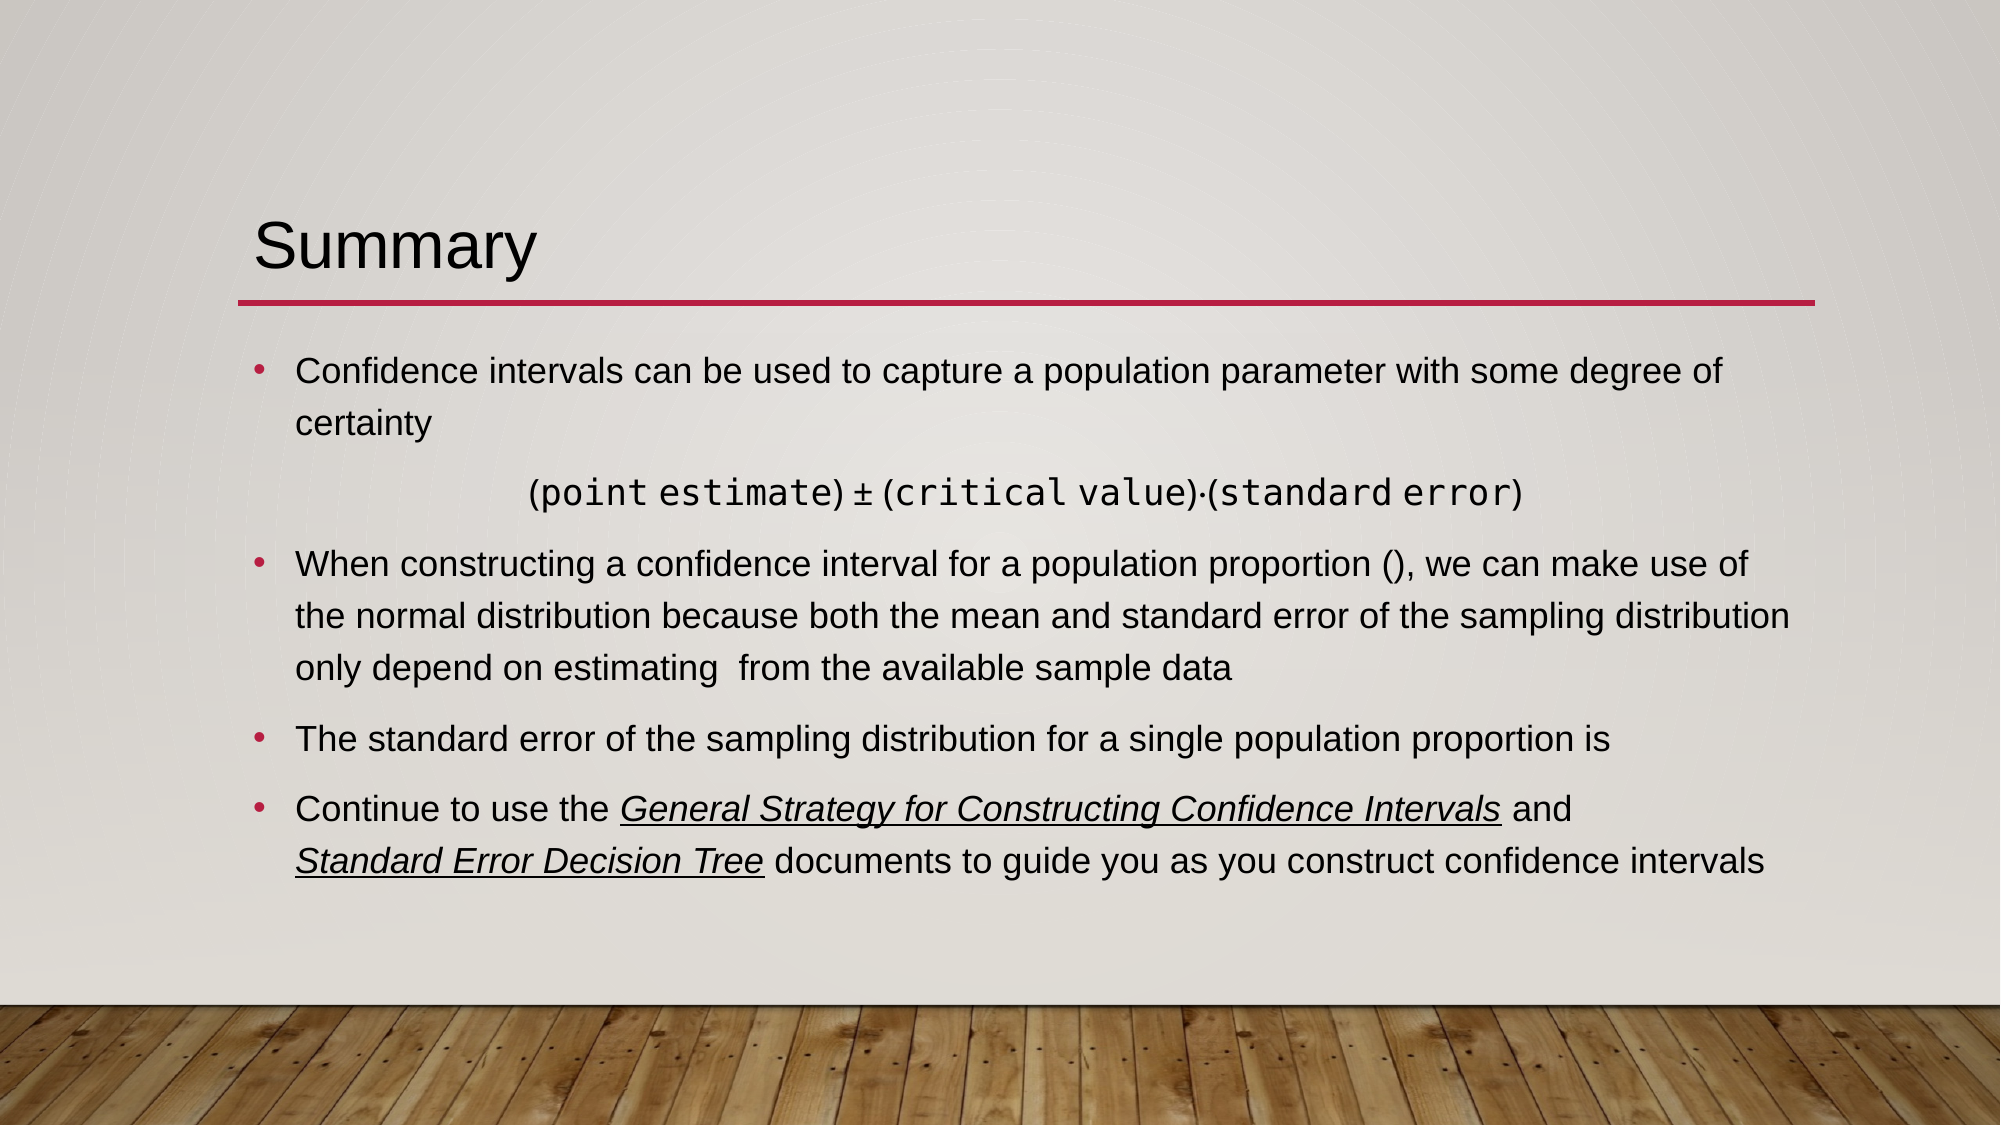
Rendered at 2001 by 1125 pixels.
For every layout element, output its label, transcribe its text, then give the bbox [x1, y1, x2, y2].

picture [0, 1005, 2000, 1125]
title Summary [238, 131, 1814, 305]
